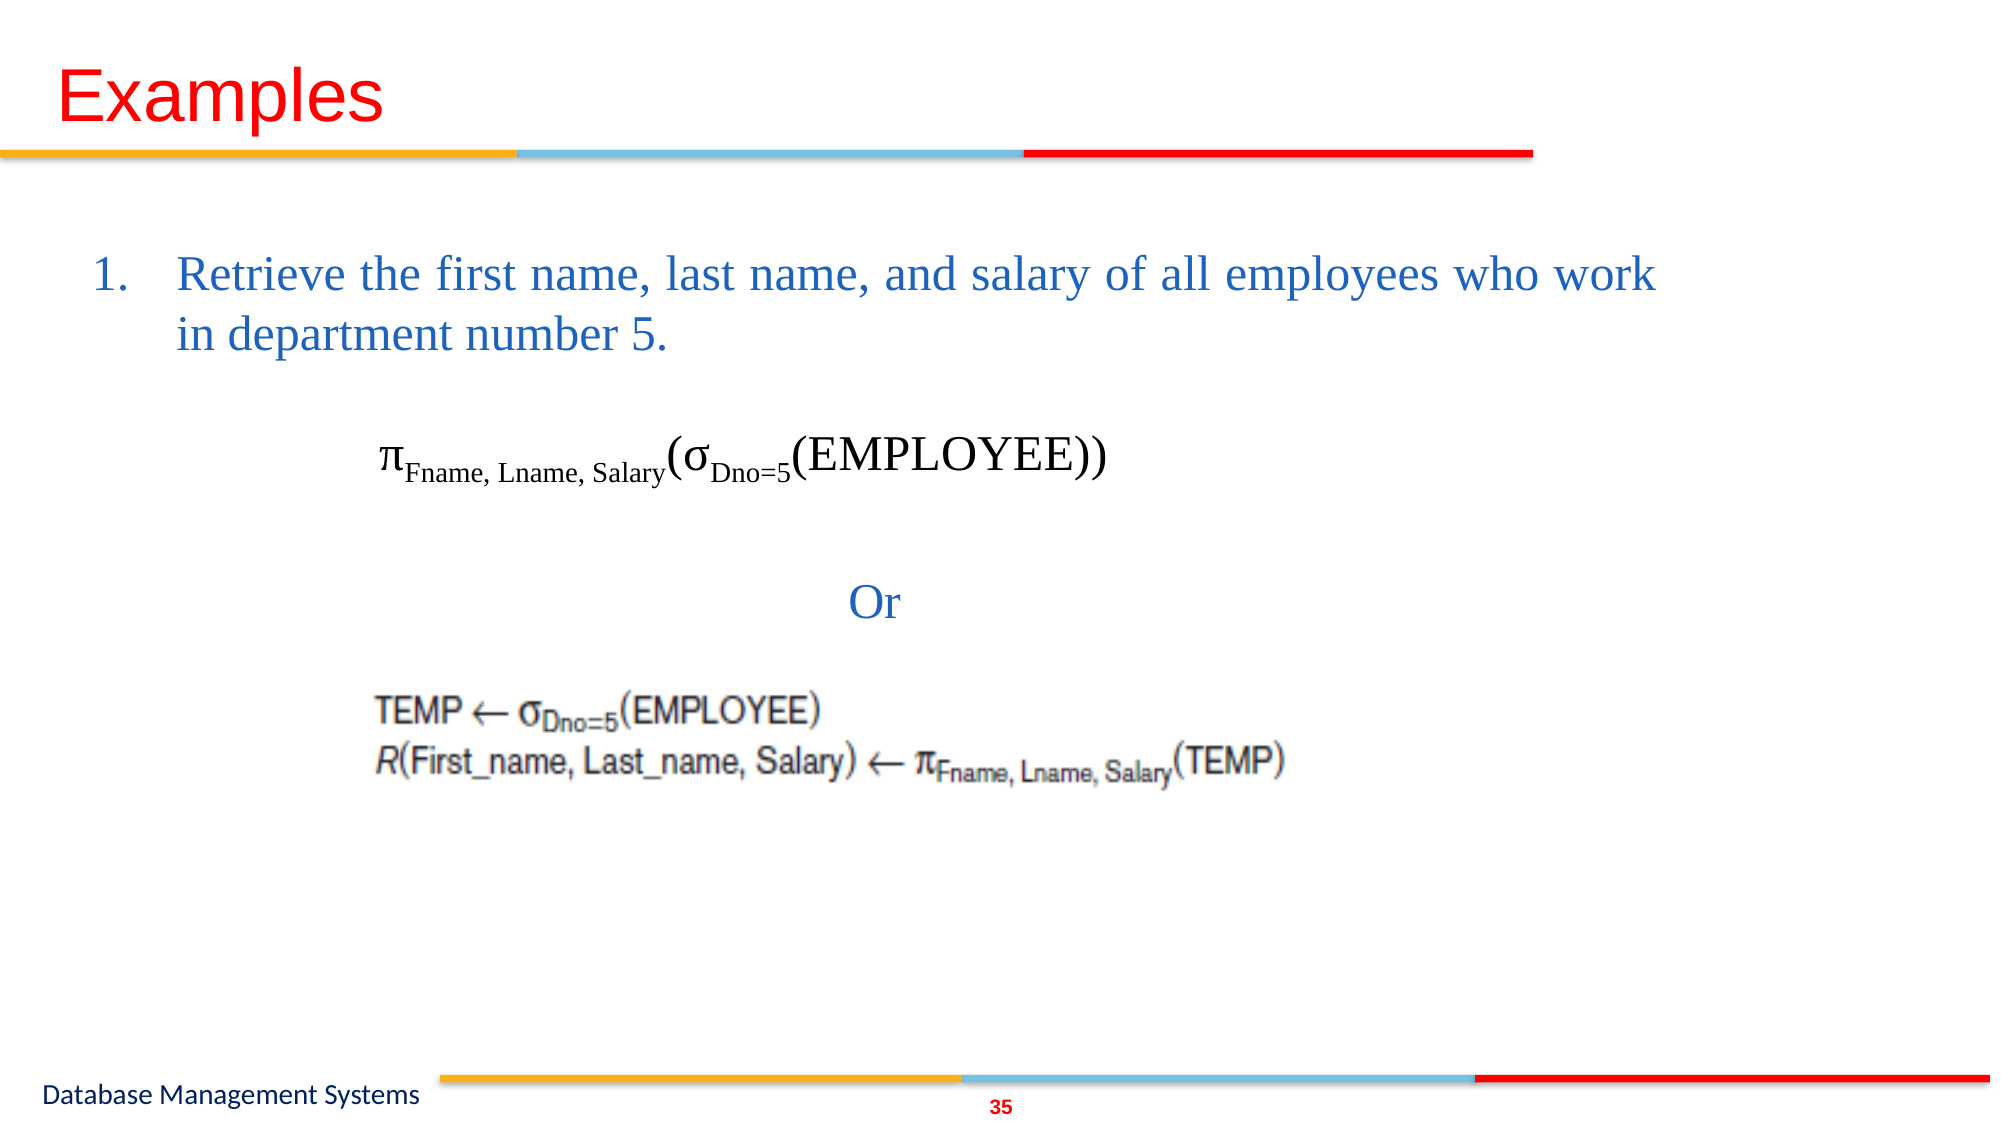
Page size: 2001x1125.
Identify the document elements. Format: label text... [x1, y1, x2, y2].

title Examples [41, 24, 1675, 159]
list Retrieve the first name, last name, and salary of all employees who work in department number 5. πFname, Lname, Salary(σDno=5(EMPLOYEE)) Or [76, 232, 1673, 1012]
picture [372, 666, 1361, 808]
